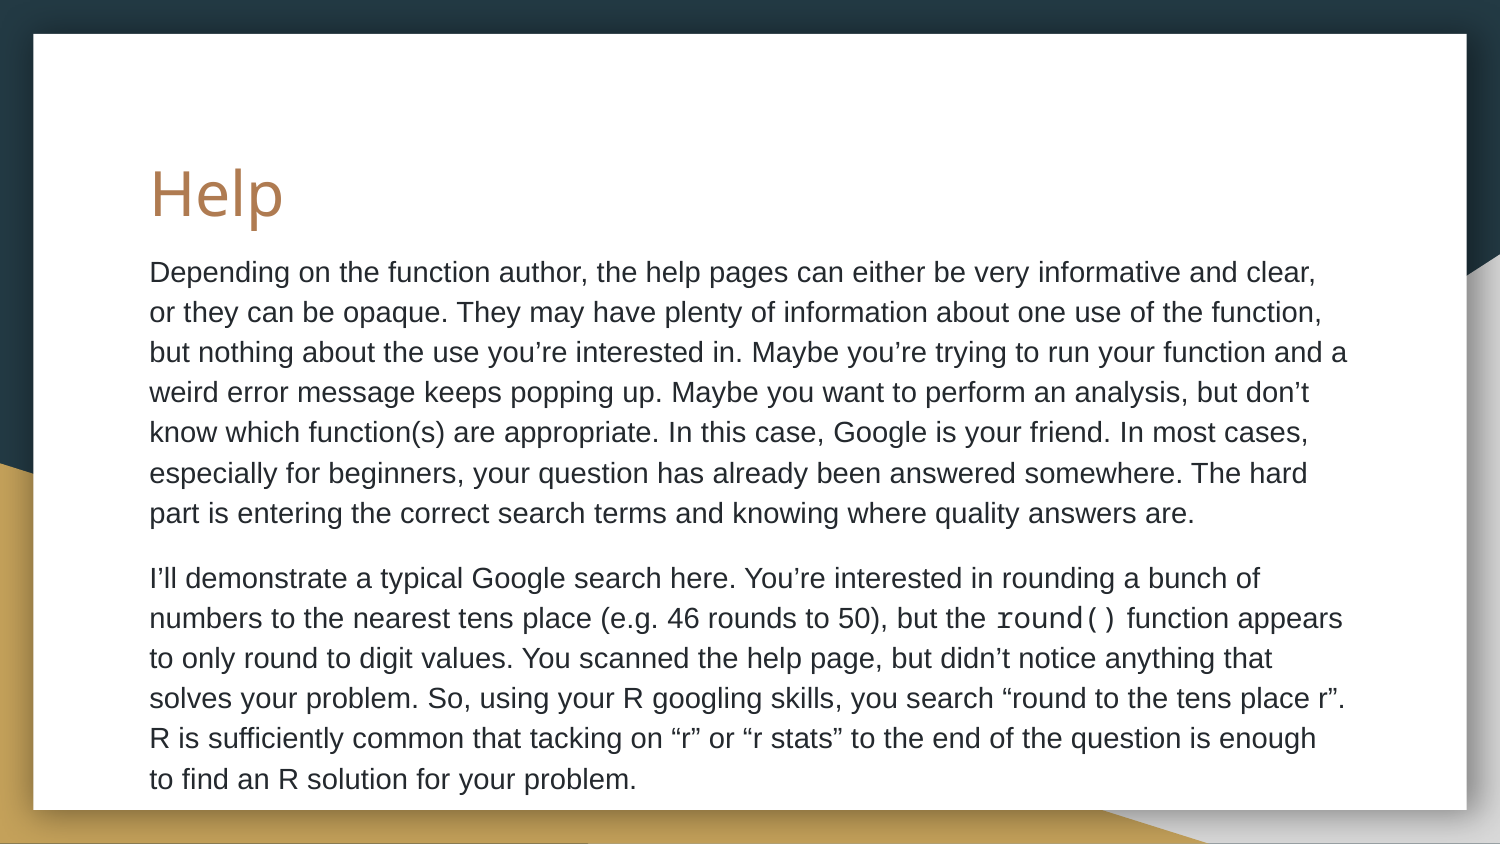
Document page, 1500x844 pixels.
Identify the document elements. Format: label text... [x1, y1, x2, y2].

title Help [134, 138, 1366, 232]
list Depending on the function author, the help pages can either be very informative and clear, or they can be opaque. They may have plenty of information about one use of the function, but nothing about the use you’re interested in. Maybe you’re trying to run your function and a weird error message keeps popping up. Maybe you want to perform an analysis, but don’t know which function(s) are appropriate. In this case, Google is your friend. In most cases, especially for beginners, your question has already been answered somewhere. The hard part is entering the correct search terms and knowing where quality answers are. I’ll demonstrate a typical Google search here. You’re interested in rounding a bunch of numbers to the nearest tens place (e.g. 46 rounds to 50), but the round() function appears to only round to digit values. You scanned the help page, but didn’t notice anything that solves your problem. So, using your R googling skills, you search “round to the tens place r”. R is sufficiently common that tacking on “r” or “r stats” to the end of the question is enough to find an R solution for your problem. [134, 232, 1366, 773]
